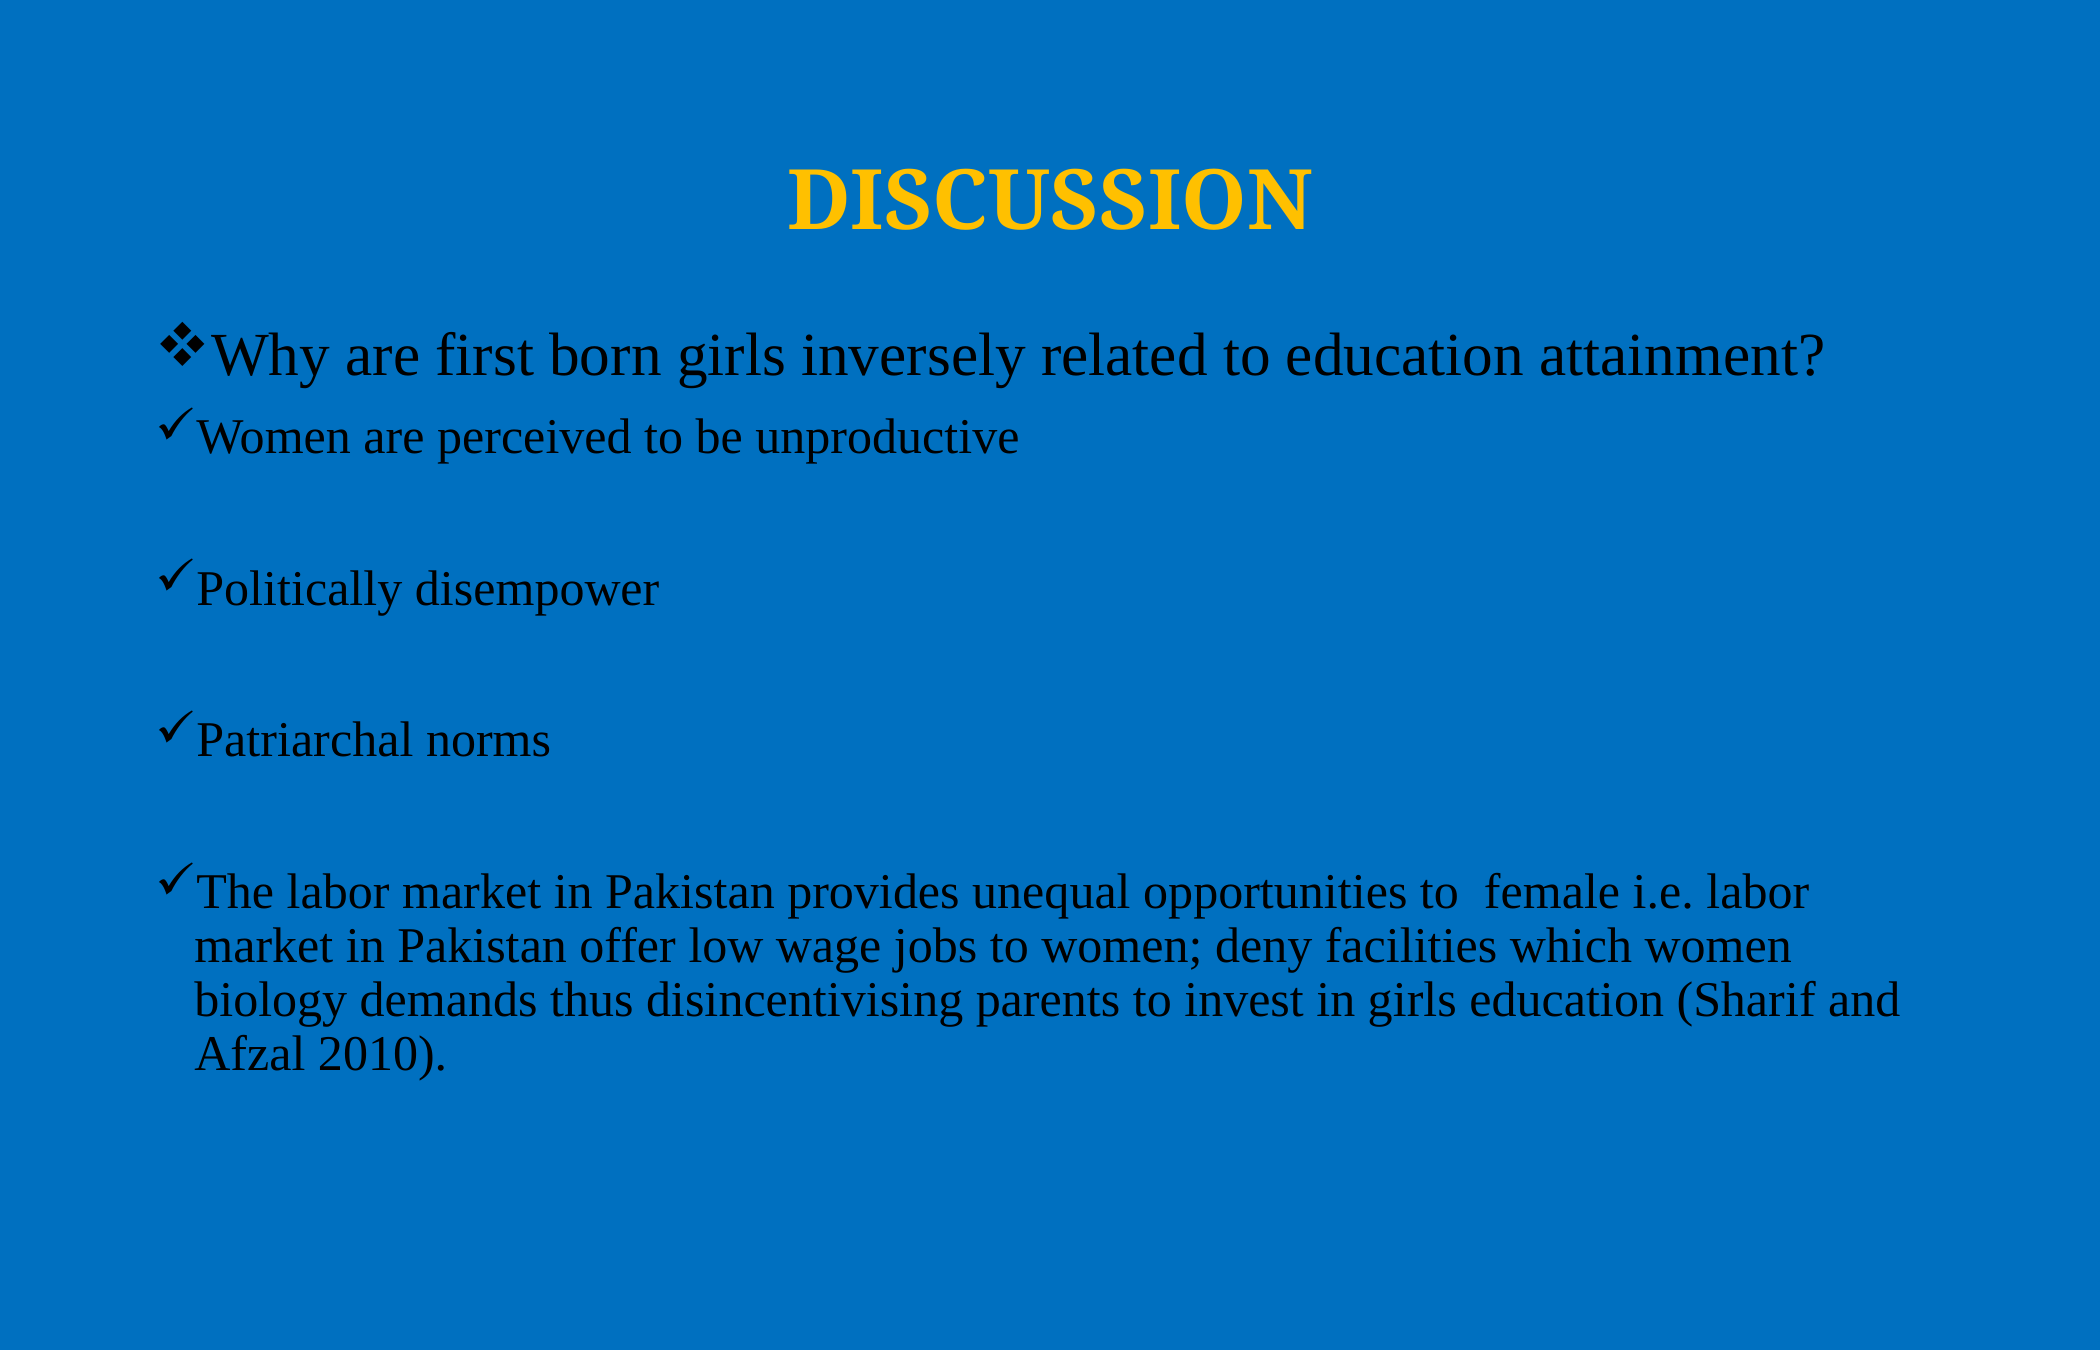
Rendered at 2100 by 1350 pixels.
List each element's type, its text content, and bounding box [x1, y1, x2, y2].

title DISCUSSION [144, 71, 1956, 315]
list Why are first born girls inversely related to education attainment? Women are perceived to be unproductive Politically disempower Patriarchal norms The labor market in Pakistan provides unequal opportunities to female i.e. labor market in Pakistan offer low wage jobs to women; deny facilities which women biology demands thus disincentivising parents to invest in girls education (Sharif and Afzal 2010). [140, 315, 1960, 1238]
